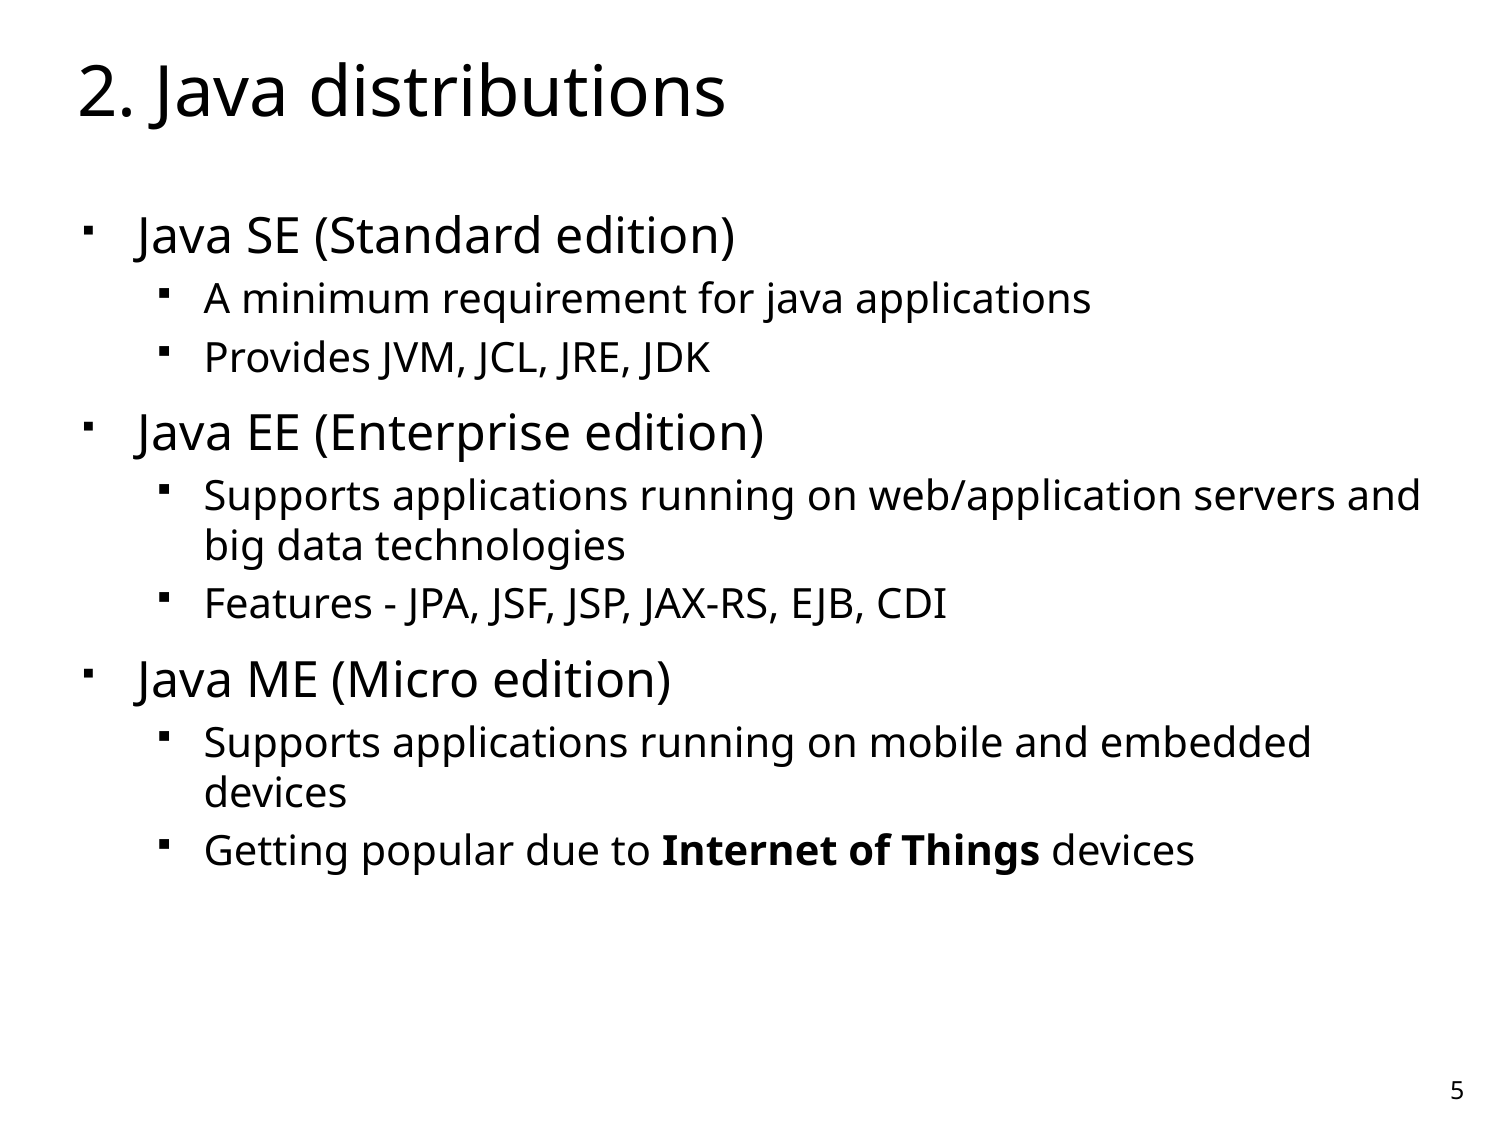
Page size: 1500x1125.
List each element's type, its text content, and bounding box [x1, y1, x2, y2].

title 2. Java distributions [61, 24, 1465, 139]
list Java SE (Standard edition) A minimum requirement for java applications Provides JVM, JCL, JRE, JDK Java EE (Enterprise edition) Supports applications running on web/application servers and big data technologies Features - JPA, JSF, JSP, JAX-RS, EJB, CDI Java ME (Micro edition) Supports applications running on mobile and embedded devices Getting popular due to Internet of Things devices [66, 196, 1460, 1007]
footer 5 [1417, 1040, 1497, 1117]
